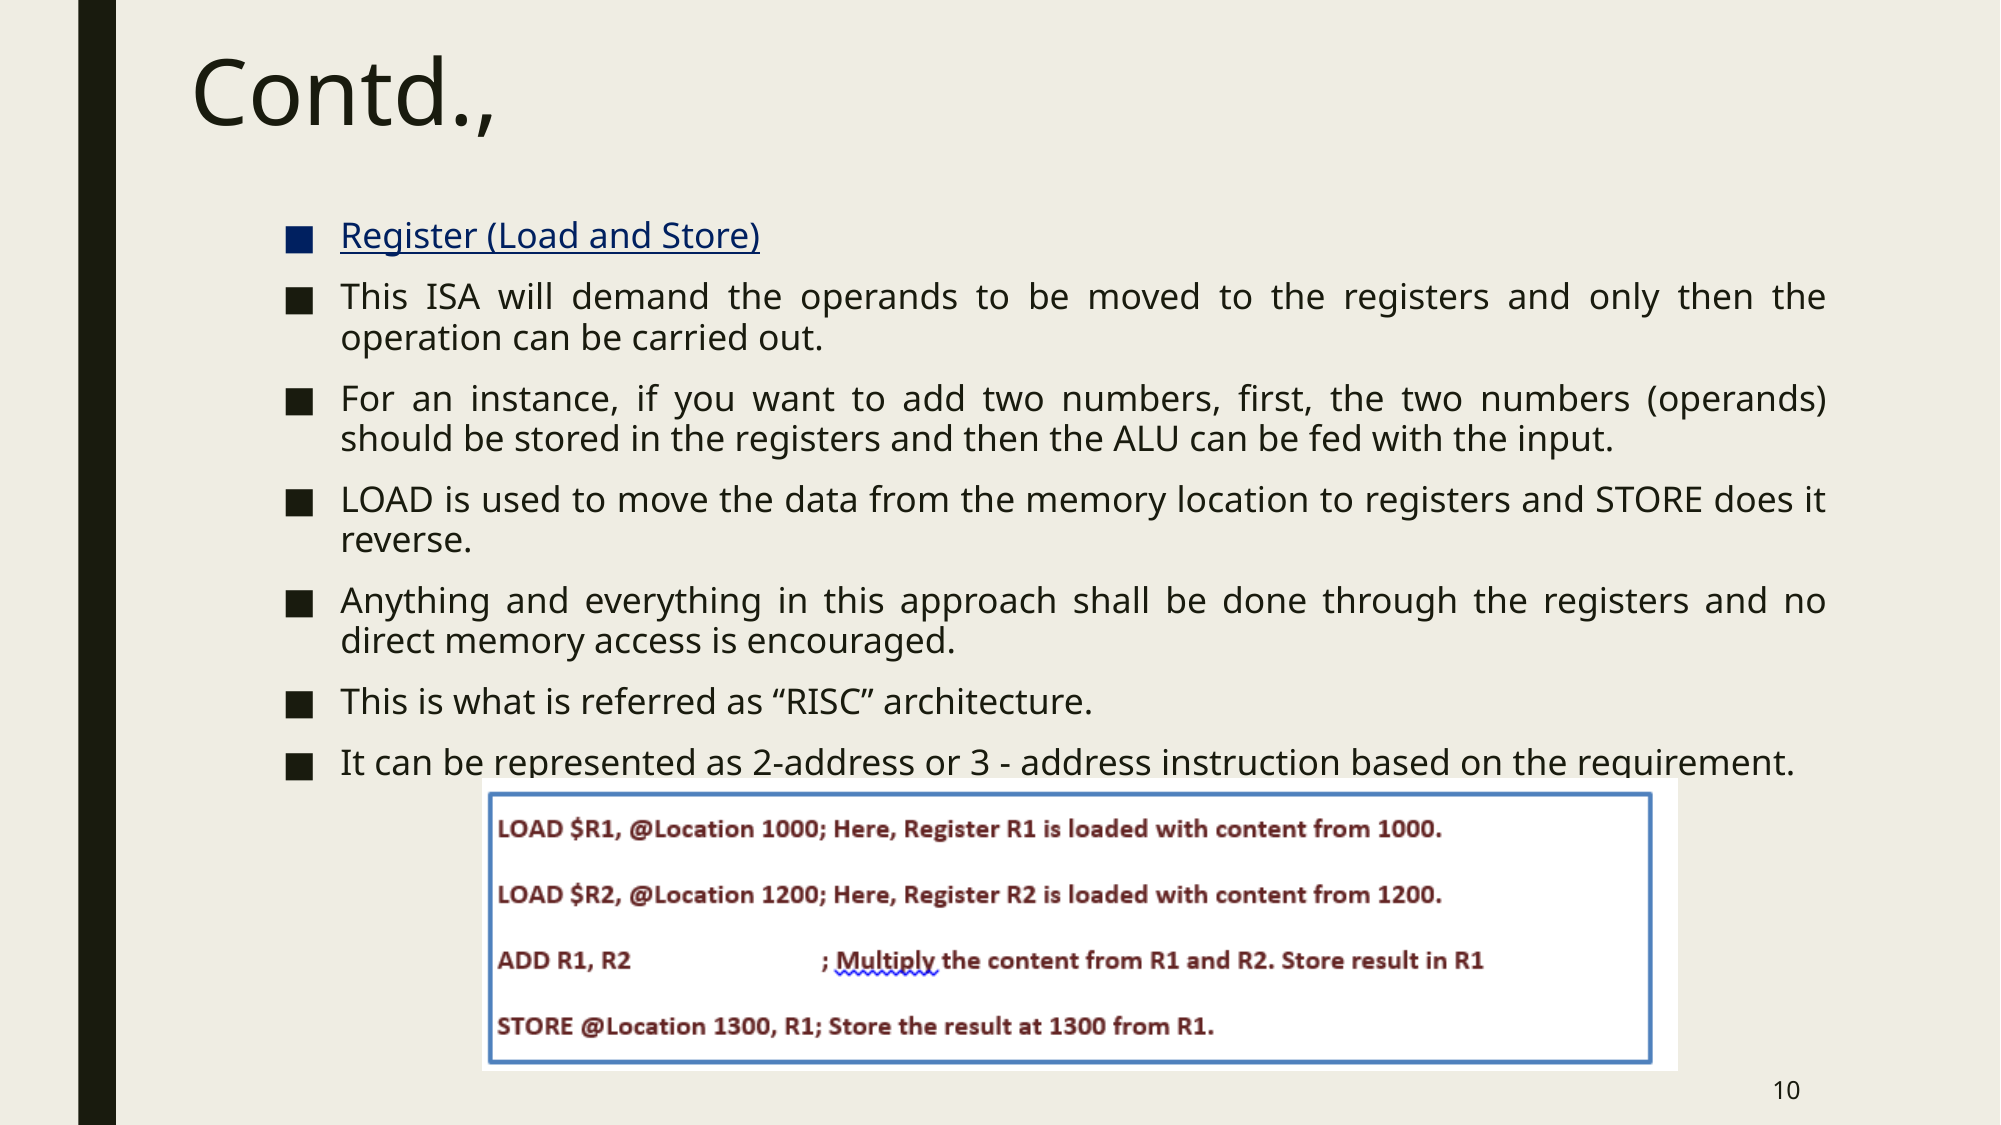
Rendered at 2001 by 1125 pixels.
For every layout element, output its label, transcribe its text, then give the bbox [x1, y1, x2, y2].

list Register (Load and Store) This ISA will demand the operands to be moved to the registers and only then the operation can be carried out. For an instance, if you want to add two numbers, first, the two numbers (operands) should be stored in the registers and then the ALU can be fed with the input. LOAD is used to move the data from the memory location to registers and STORE does it reverse. Anything and everything in this approach shall be done through the registers and no direct memory access is encouraged. This is what is referred as “RISC” architecture. It can be represented as 2-address or 3 - address instruction based on the requirement. [267, 209, 1843, 797]
picture [482, 778, 1678, 1071]
slide_number 10 [1553, 1058, 1816, 1125]
title Contd., [175, 39, 1751, 283]
